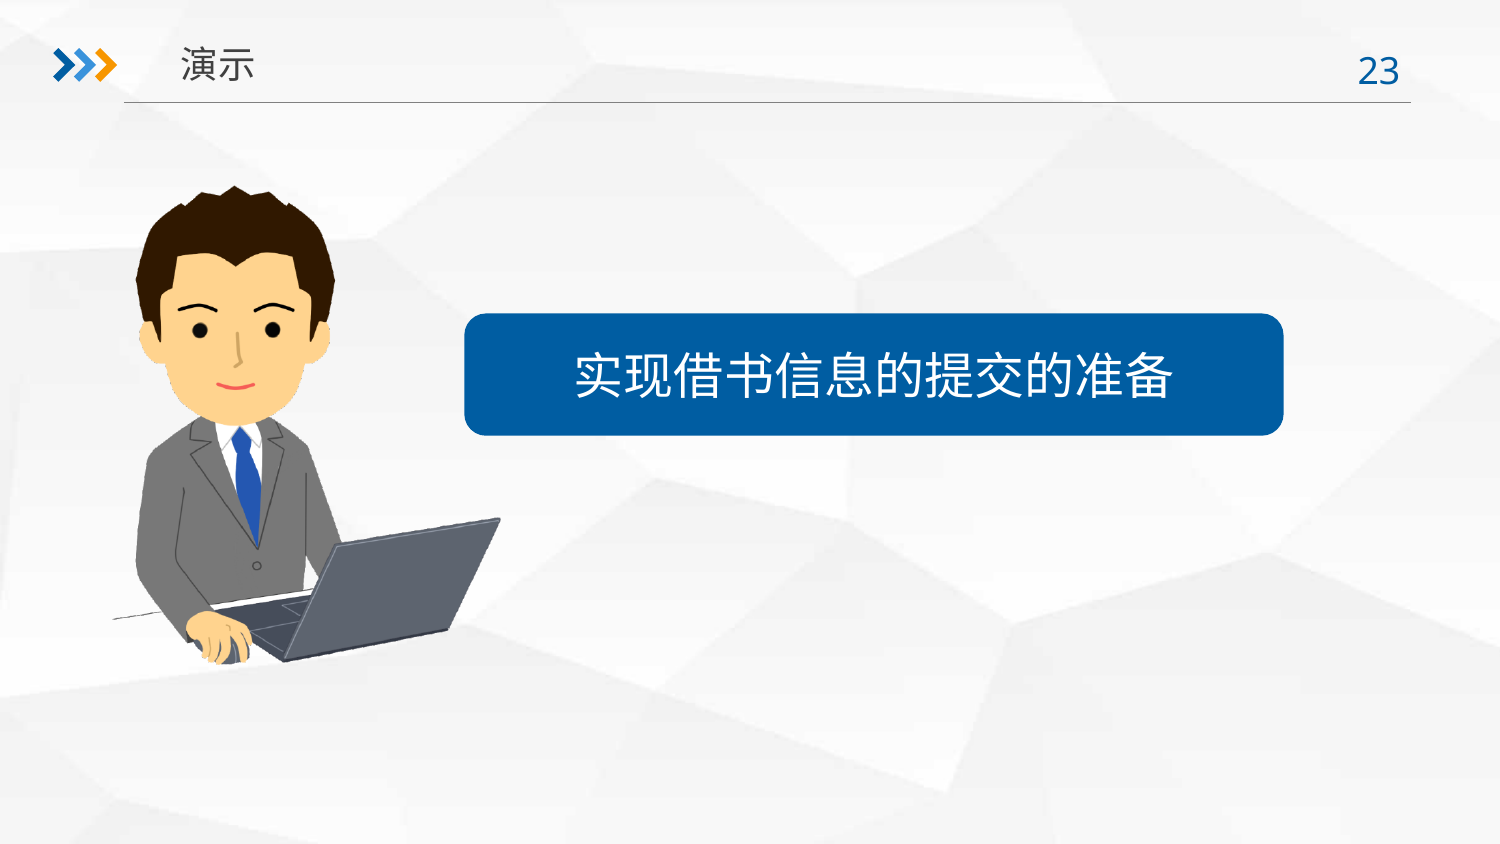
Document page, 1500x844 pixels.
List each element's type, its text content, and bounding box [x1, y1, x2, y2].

picture [0, 0, 1500, 844]
text_box 实现借书信息的提交的准备 [506, 313, 1284, 436]
text_box 演示 [135, 32, 302, 95]
